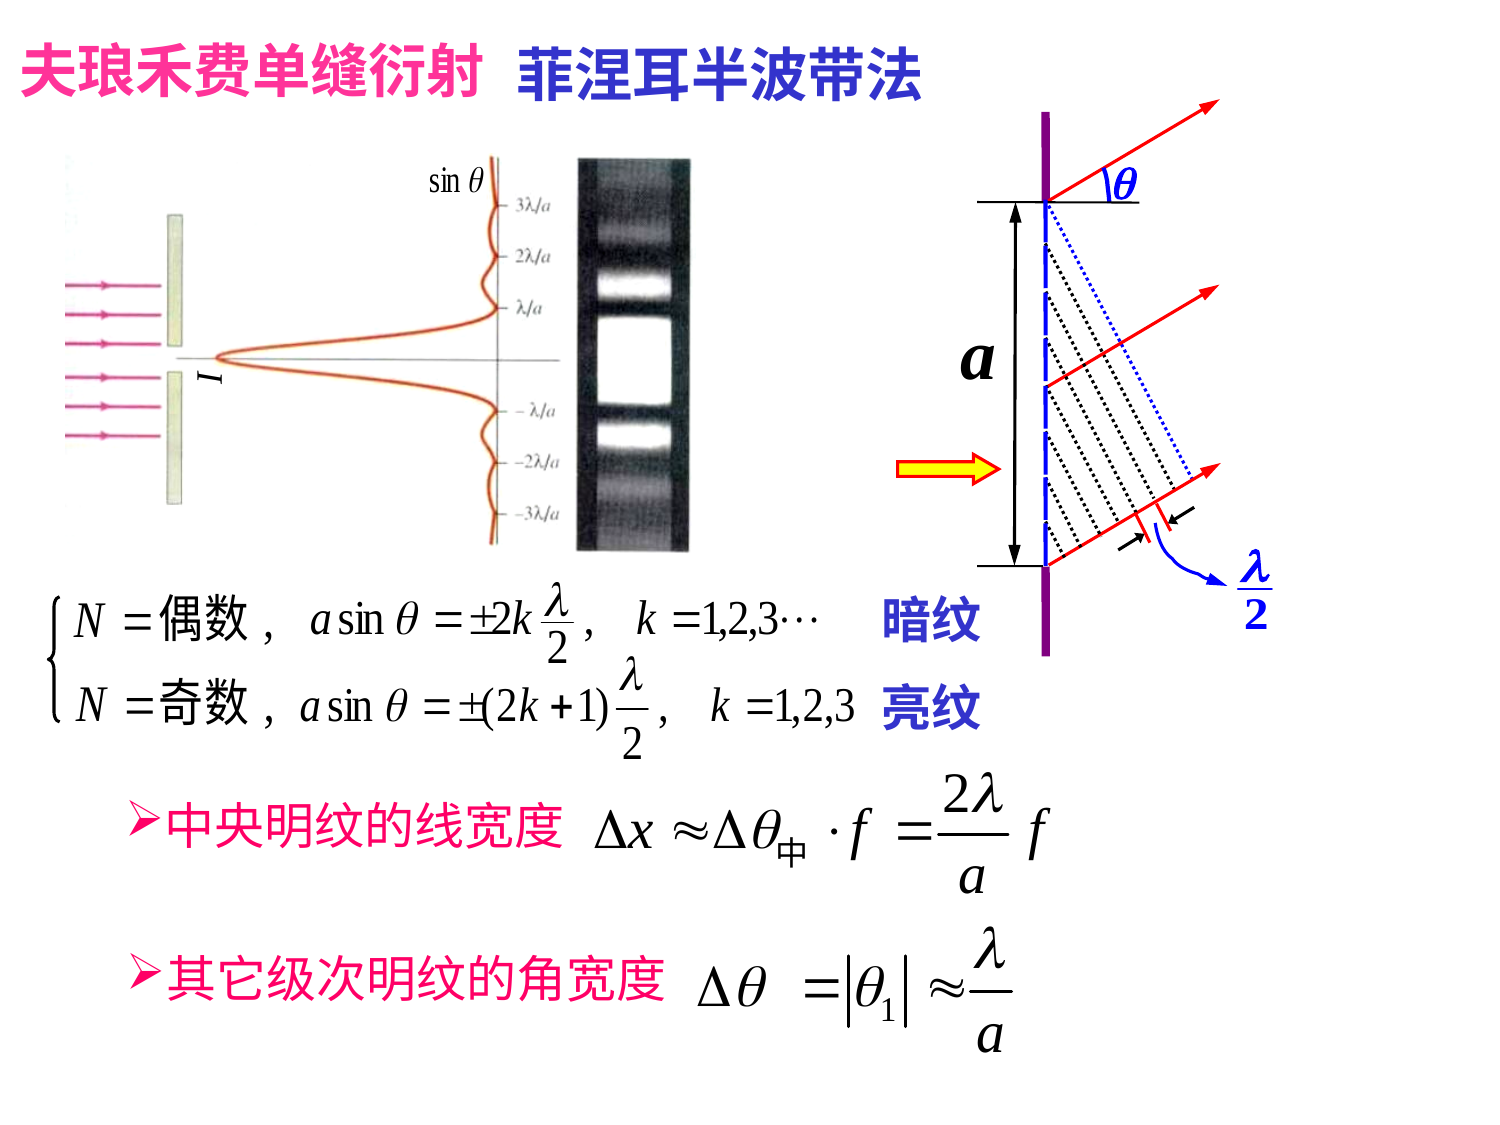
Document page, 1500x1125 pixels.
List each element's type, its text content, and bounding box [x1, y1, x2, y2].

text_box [292, 644, 859, 767]
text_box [1140, 503, 1195, 550]
text_box 中央明纹的线宽度 [110, 787, 584, 863]
text_box 夫琅禾费单缝衍射 [4, 26, 501, 111]
text_box 暗纹 [866, 580, 996, 656]
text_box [64, 586, 281, 656]
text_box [303, 569, 823, 644]
text_box 菲涅耳半波带法 [501, 31, 1046, 116]
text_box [1045, 199, 1052, 566]
text_box 其它级次明纹的角宽度 [112, 940, 687, 1016]
text_box [48, 596, 60, 722]
text_box 亮纹 [866, 669, 996, 745]
text_box [1221, 580, 1228, 586]
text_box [66, 669, 279, 740]
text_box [584, 758, 1066, 906]
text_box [1229, 536, 1278, 636]
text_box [950, 202, 1140, 567]
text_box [687, 911, 1019, 1062]
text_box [1106, 156, 1147, 208]
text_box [64, 153, 696, 555]
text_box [1045, 99, 1221, 657]
text_box [897, 461, 950, 477]
